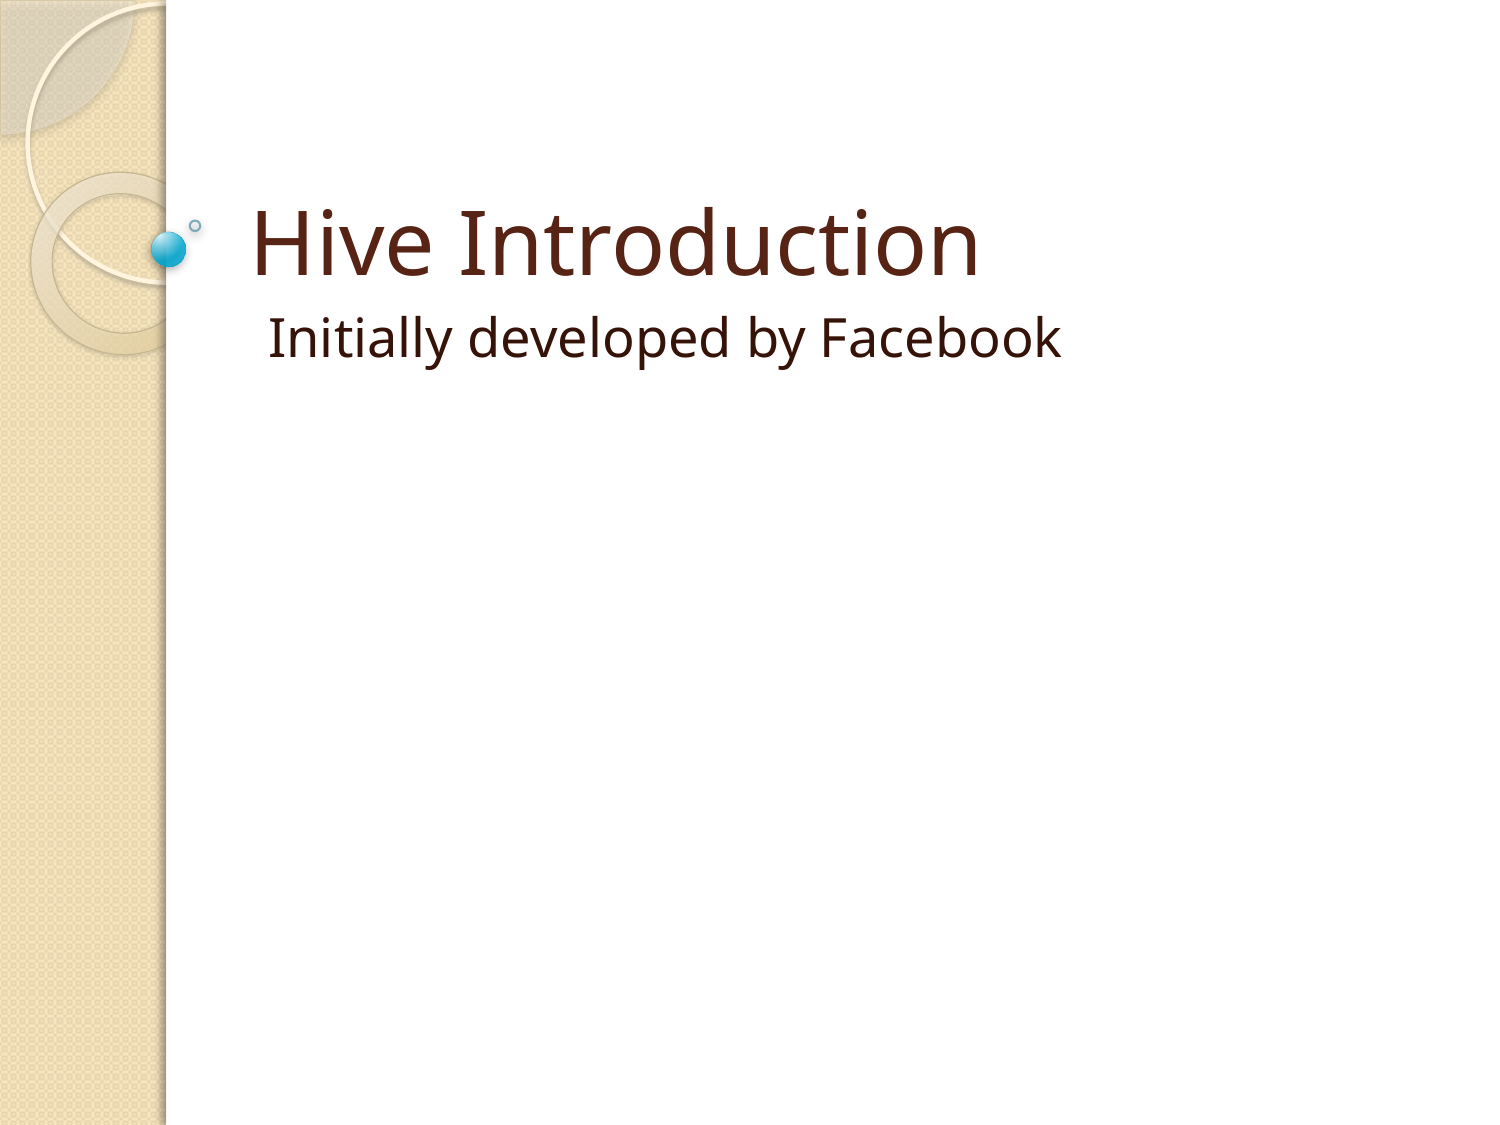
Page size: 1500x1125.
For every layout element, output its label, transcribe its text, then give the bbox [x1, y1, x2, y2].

title Hive Introduction [234, 59, 1450, 301]
subtitle Initially developed by Facebook [234, 303, 1450, 591]
